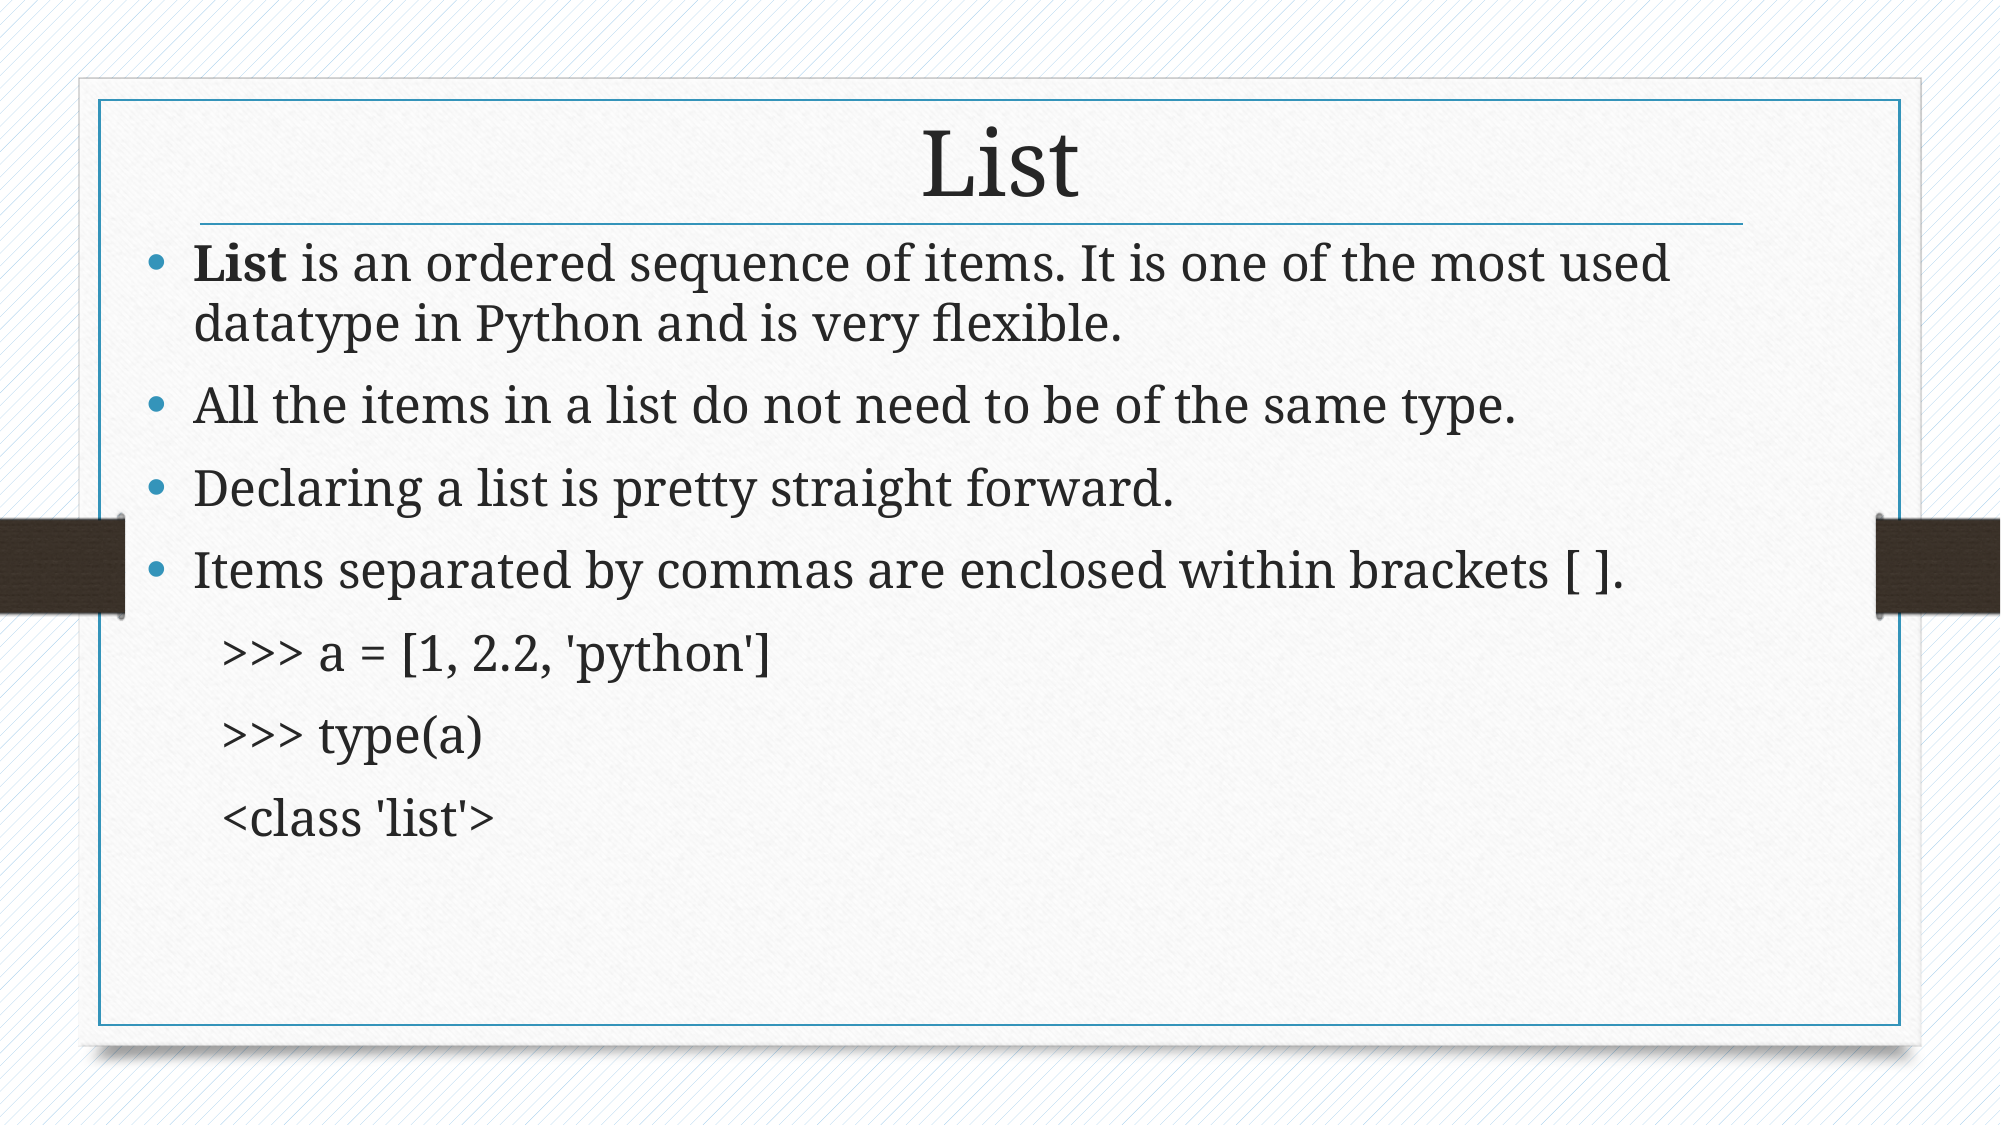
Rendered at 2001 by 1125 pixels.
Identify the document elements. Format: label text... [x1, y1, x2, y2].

picture [0, 0, 2001, 1125]
list List is an ordered sequence of items. It is one of the most used datatype in Python and is very flexible. All the items in a list do not need to be of the same type. Declaring a list is pretty straight forward. Items separated by commas are enclosed within brackets [ ]. >>> a = [1, 2.2, 'python'] >>> type(a) <class 'list'> [131, 223, 1871, 945]
title List [131, 96, 1871, 223]
